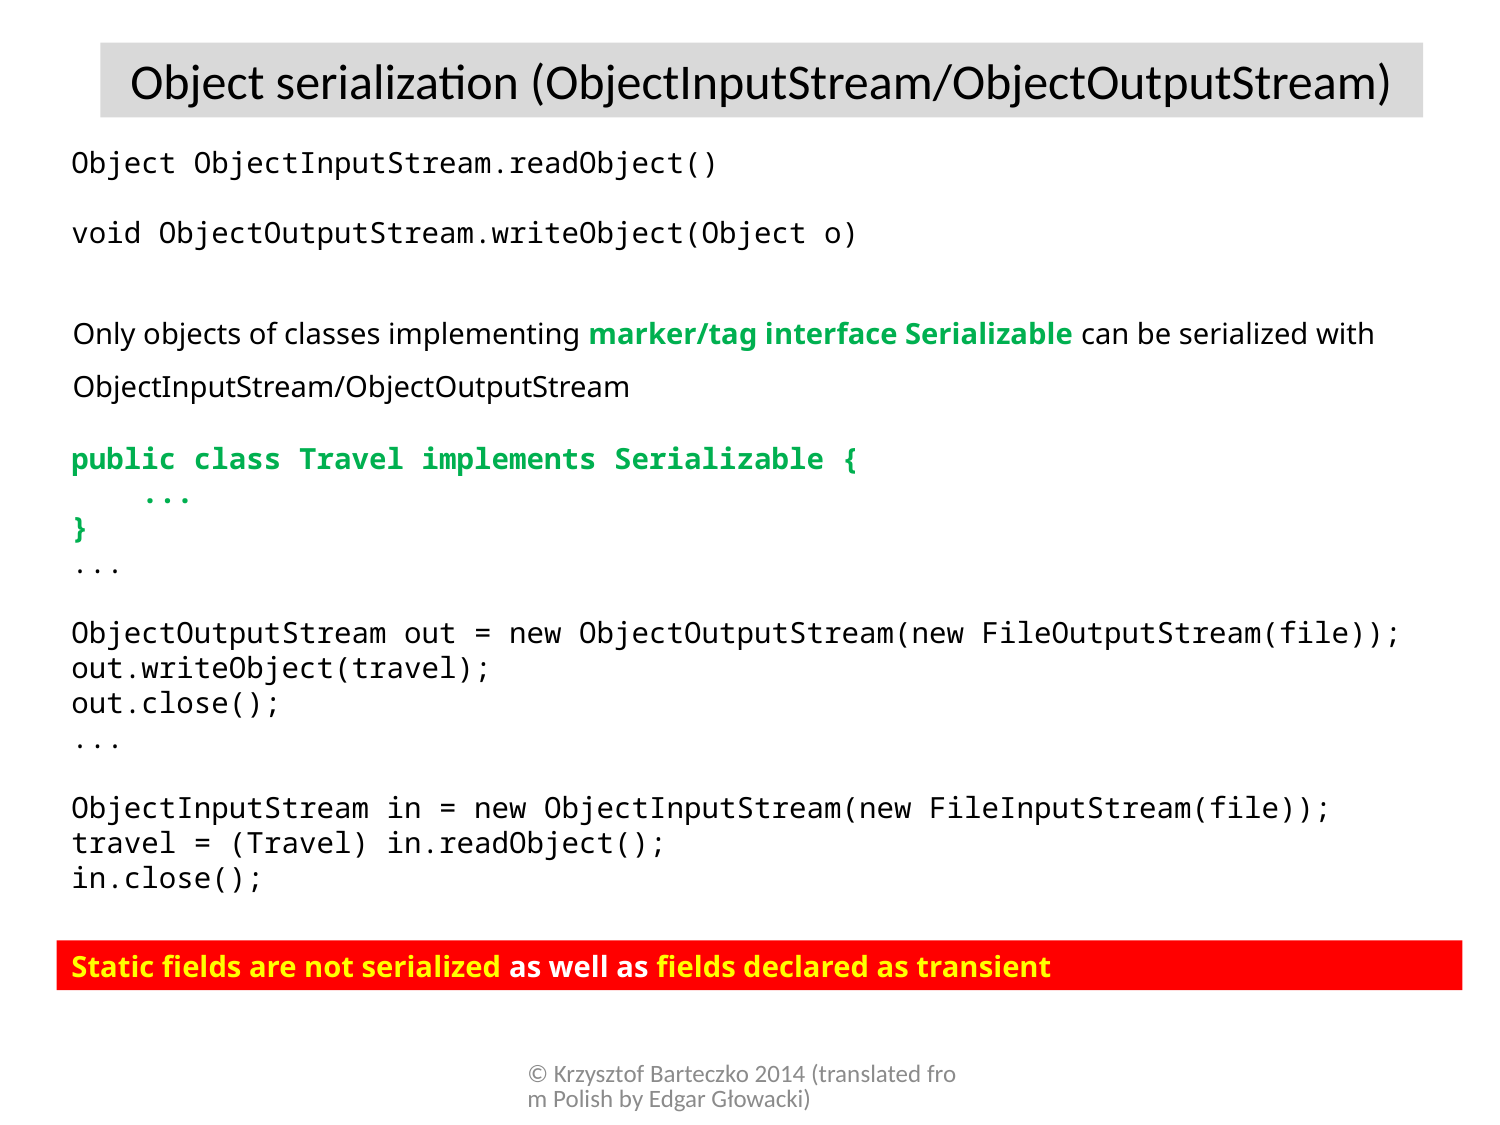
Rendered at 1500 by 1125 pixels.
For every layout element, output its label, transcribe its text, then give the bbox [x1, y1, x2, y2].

text_box Object serialization (ObjectInputStream/ObjectOutputStream) [100, 42, 1424, 118]
text_box Object ObjectInputStream.readObject() void ObjectOutputStream.writeObject(Object o) [56, 137, 1463, 257]
text_box Static fields are not serialized as well as fields declared as transient [56, 940, 1463, 991]
text_box public class Travel implements Serializable { ... } ... ObjectOutputStream out = new ObjectOutputStream(new FileOutputStream(file)); out.writeObject(travel); out.close(); ... ObjectInputStream in = new ObjectInputStream(new FileInputStream(file)); travel = (Travel) in.readObject(); in.close(); [56, 432, 1463, 902]
text_box Only objects of classes implementing marker/tag interface Serializable can be serialized with ObjectInputStream/ObjectOutputStream [57, 290, 1464, 411]
footer © Krzysztof Barteczko 2014 (translated from Polish by Edgar Głowacki) [512, 1042, 988, 1103]
